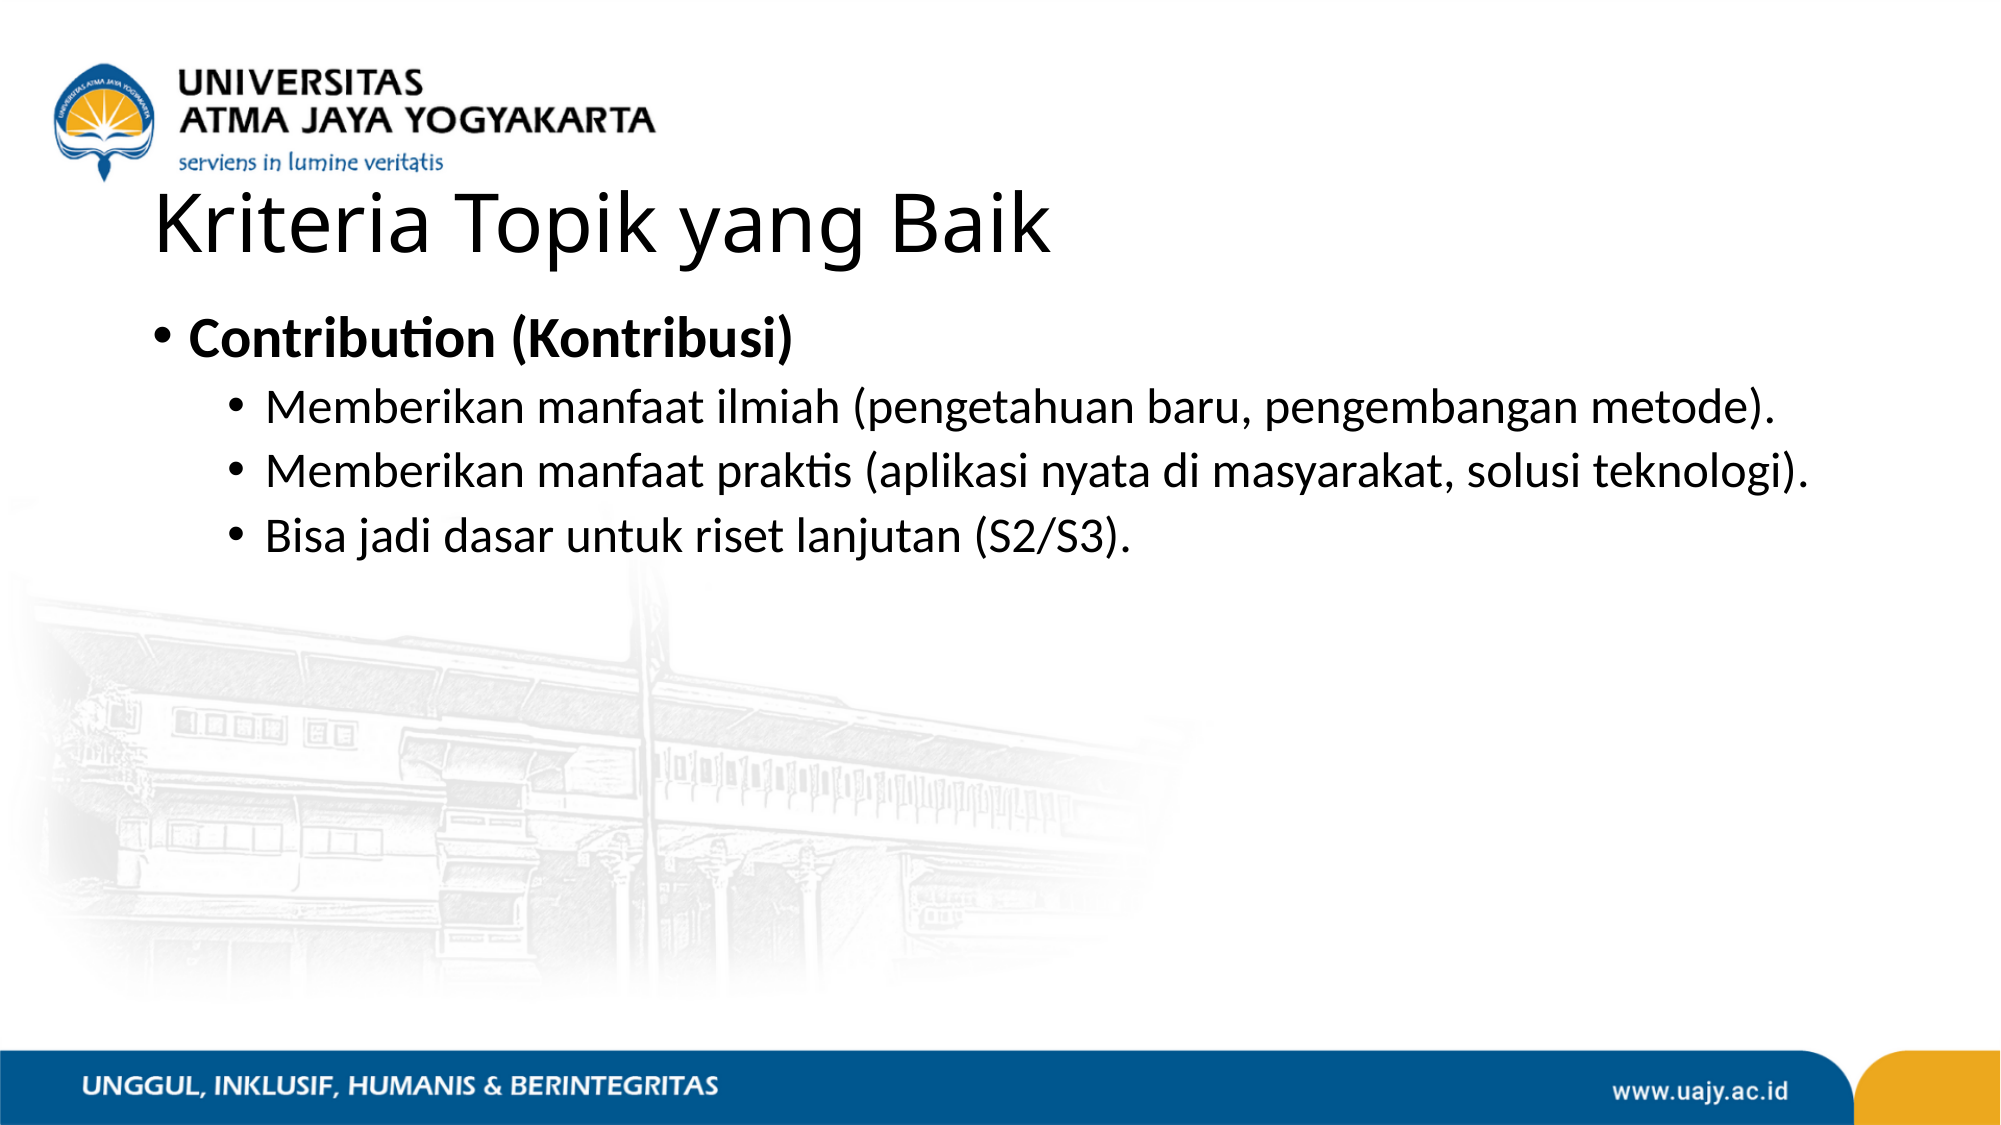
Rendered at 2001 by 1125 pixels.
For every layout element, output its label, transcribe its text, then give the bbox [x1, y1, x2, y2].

title Kriteria Topik yang Baik [137, 173, 1863, 278]
list Contribution (Kontribusi) Memberikan manfaat ilmiah (pengetahuan baru, pengembangan metode). Memberikan manfaat praktis (aplikasi nyata di masyarakat, solusi teknologi). Bisa jadi dasar untuk riset lanjutan (S2/S3). [137, 299, 1863, 1014]
picture [0, 0, 2001, 1125]
